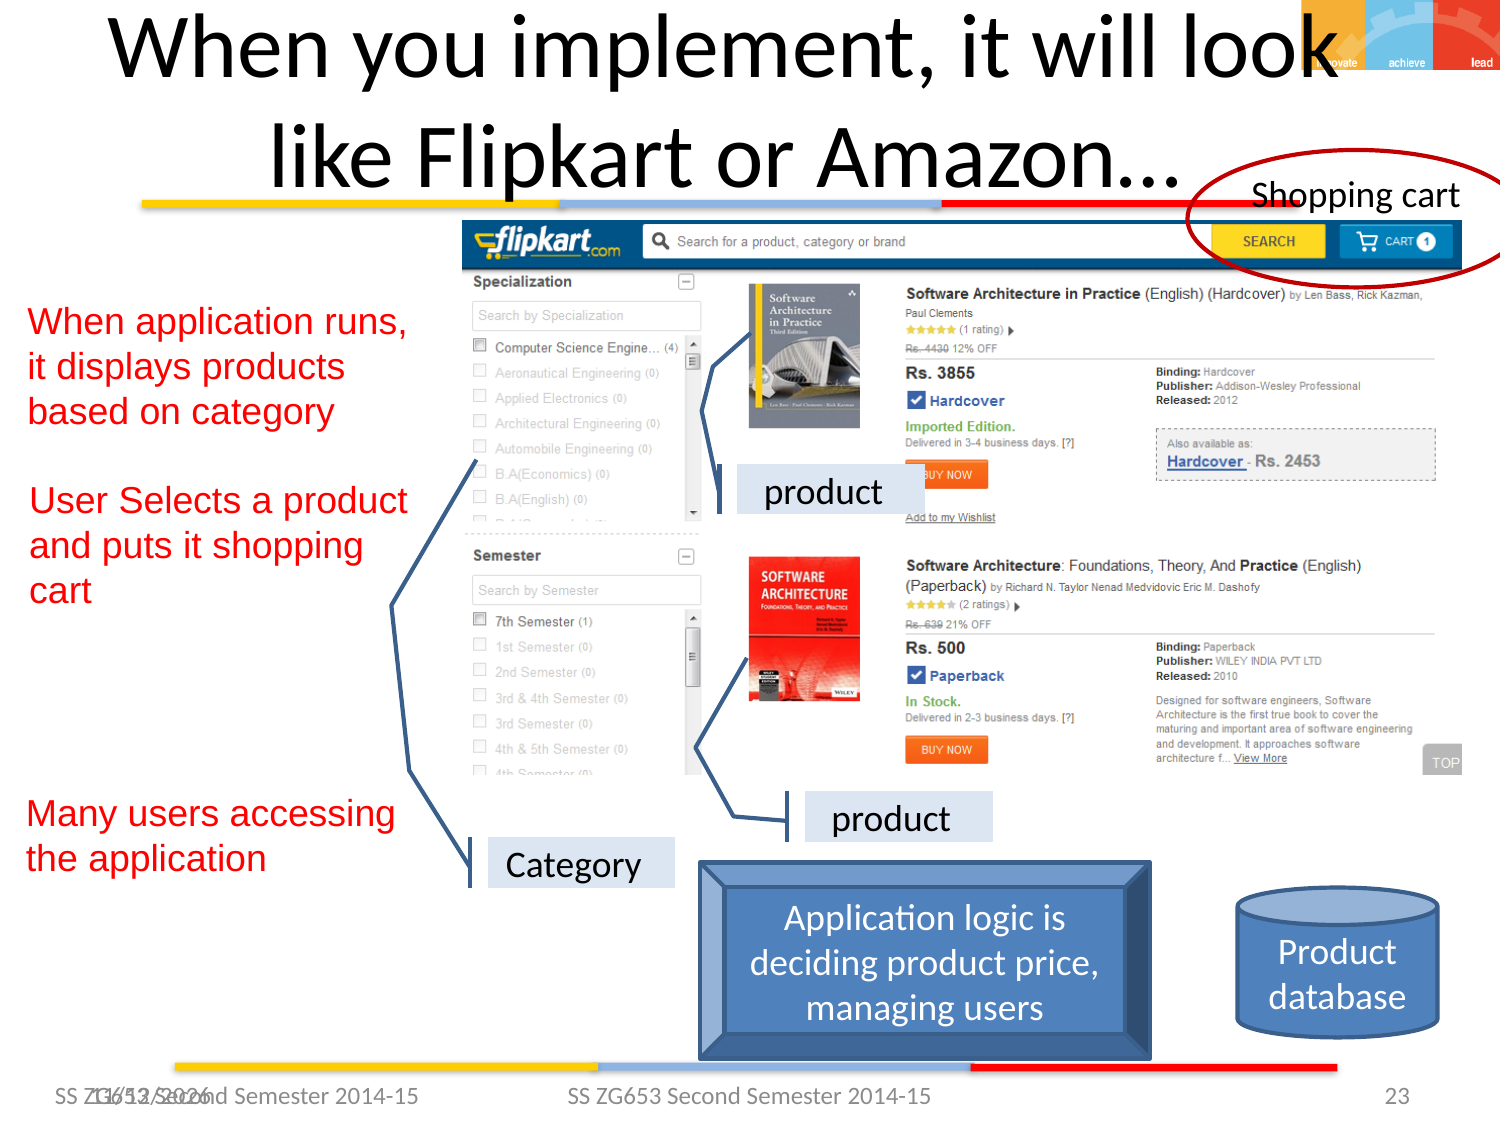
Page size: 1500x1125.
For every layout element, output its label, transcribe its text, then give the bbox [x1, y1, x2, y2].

text_box product [712, 783, 789, 842]
text_box Many users accessing the application [10, 781, 437, 887]
text_box User Selects a product and puts it shopping cart [14, 469, 441, 619]
title When you implement, it will look like Flipkart or Amazon… [49, 12, 1401, 180]
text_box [707, 865, 1143, 885]
picture [462, 220, 1462, 775]
text_box Shopping cart [1185, 147, 1500, 274]
text_box product [805, 791, 993, 842]
slide_number 23 [1074, 1065, 1425, 1125]
text_box Category [488, 837, 675, 888]
text_box Product database [1235, 885, 1440, 1040]
footer SS ZG653 Second Semester 2014-15 [0, 1065, 475, 1125]
text_box Category [389, 488, 457, 781]
text_box Category [437, 810, 472, 888]
text_box Application logic is deciding product price, managing users [698, 860, 1152, 1061]
text_box When application runs, it displays products based on category [12, 289, 438, 440]
picture [1301, 0, 1500, 70]
